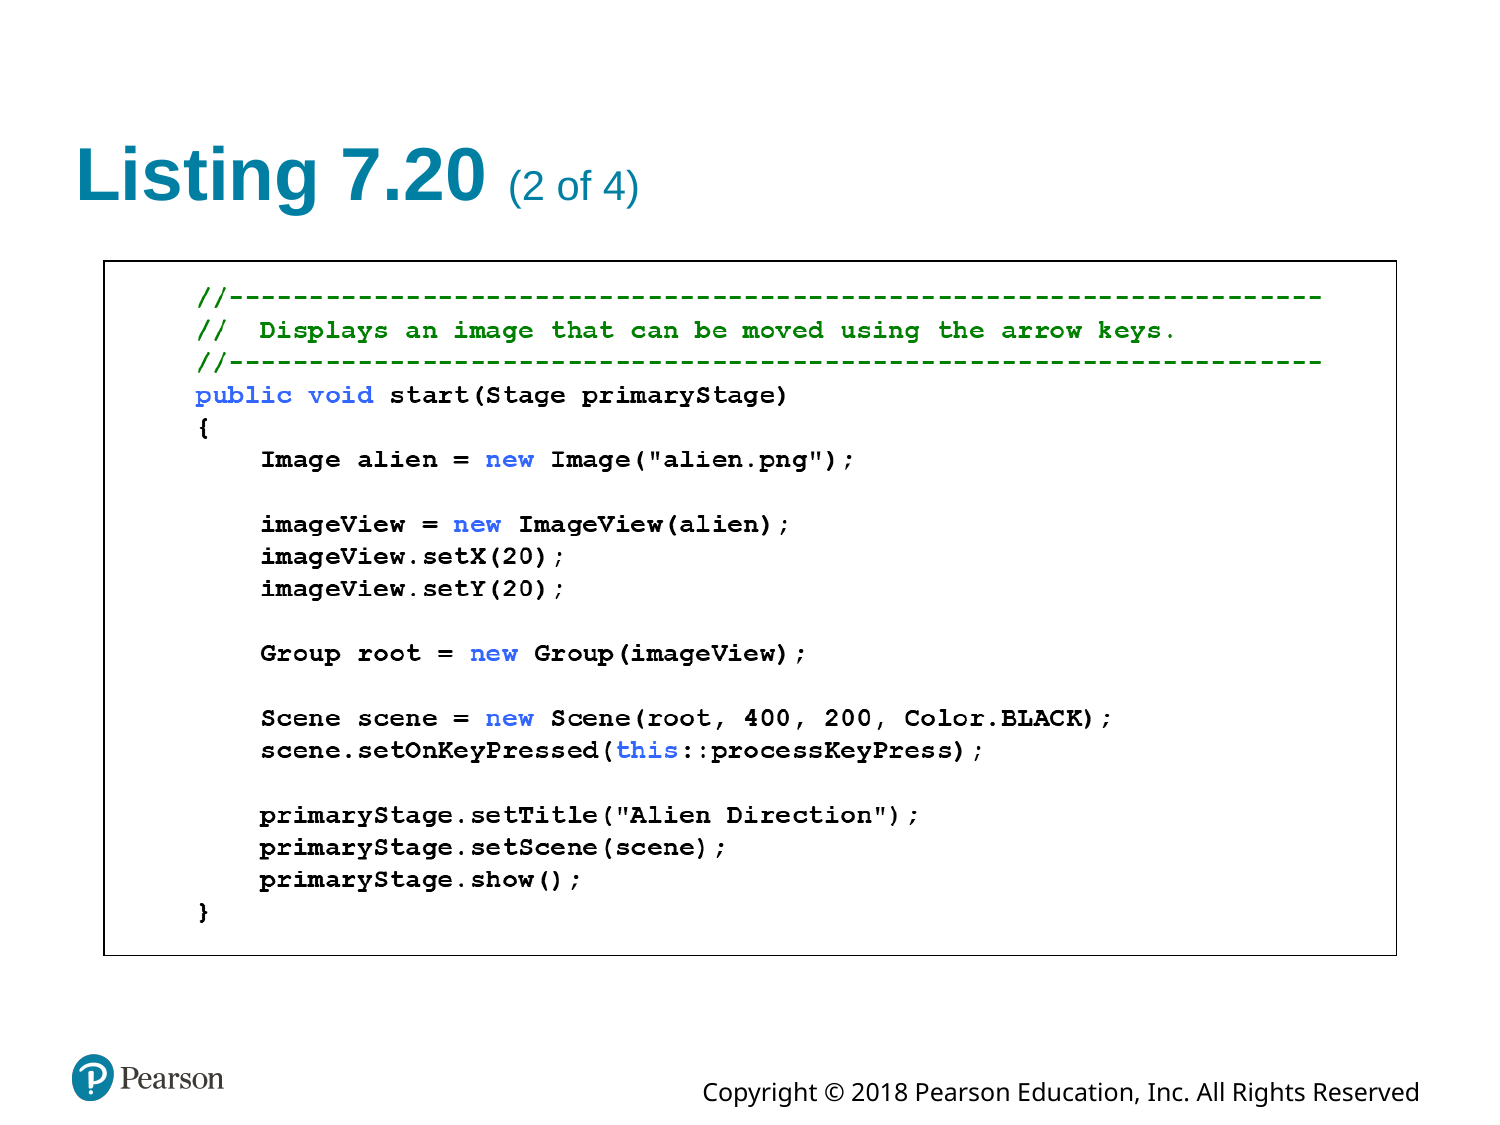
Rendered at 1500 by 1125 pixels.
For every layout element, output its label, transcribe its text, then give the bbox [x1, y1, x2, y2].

picture [80, 1063, 106, 1088]
title Listing 7.20 (2 of 4) [75, 35, 1425, 216]
picture [98, 1054, 224, 1101]
picture [72, 1054, 88, 1070]
picture [72, 1087, 83, 1101]
picture [103, 260, 1397, 957]
